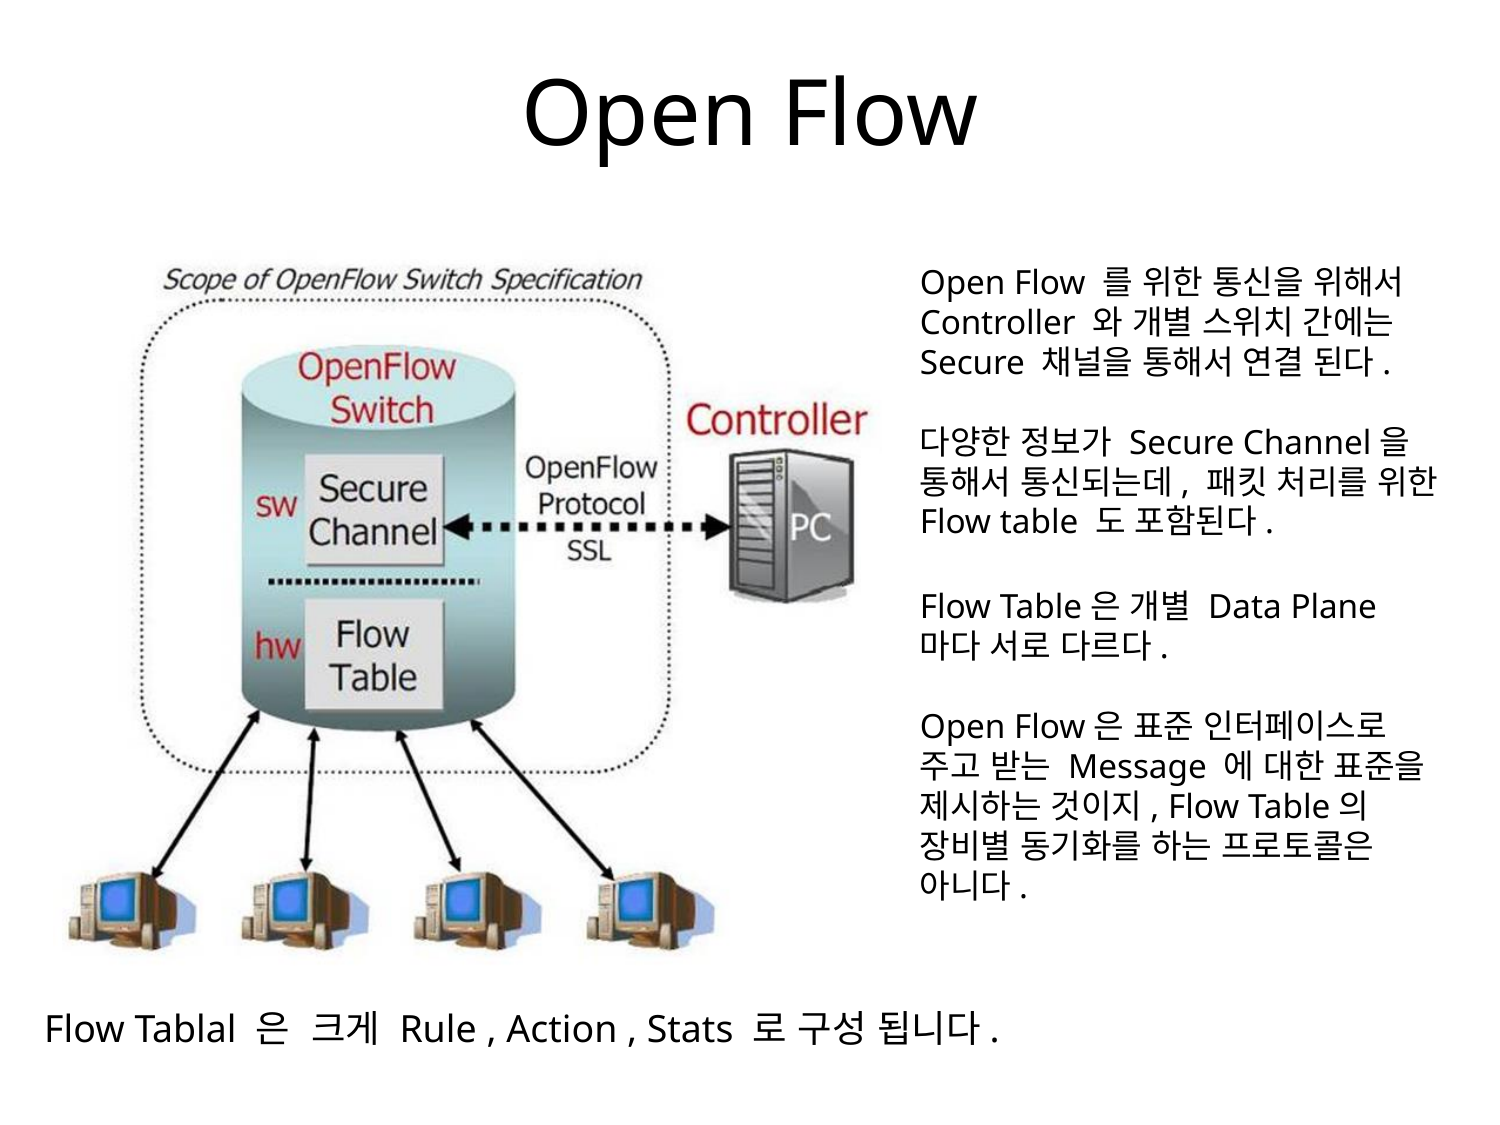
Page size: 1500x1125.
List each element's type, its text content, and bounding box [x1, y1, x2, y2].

text_box Flow Tablal 은 크게 Rule , Action , Stats 로 구성 됩니다. [29, 997, 1471, 1058]
picture [52, 250, 882, 975]
text_box Open Flow 를 위한 통신을 위해서 Controller 와 개별 스위치 간에는 Secure 채널을 통해서 연결 된다. 다양한 정보가 Secure Channel을 통해서 통신되는데, 패킷 처리를 위한 Flow table 도 포함된다. Flow Table은 개별 Data Plane 마다 서로 다르다. Open Flow은 표준 인터페이스로 주고 받는 Message 에 대한 표준을 제시하는 것이지, Flow Table의 장비별 동기화를 하는 프로토콜은 아니다. [904, 253, 1459, 913]
title Open Flow [75, 15, 1425, 203]
